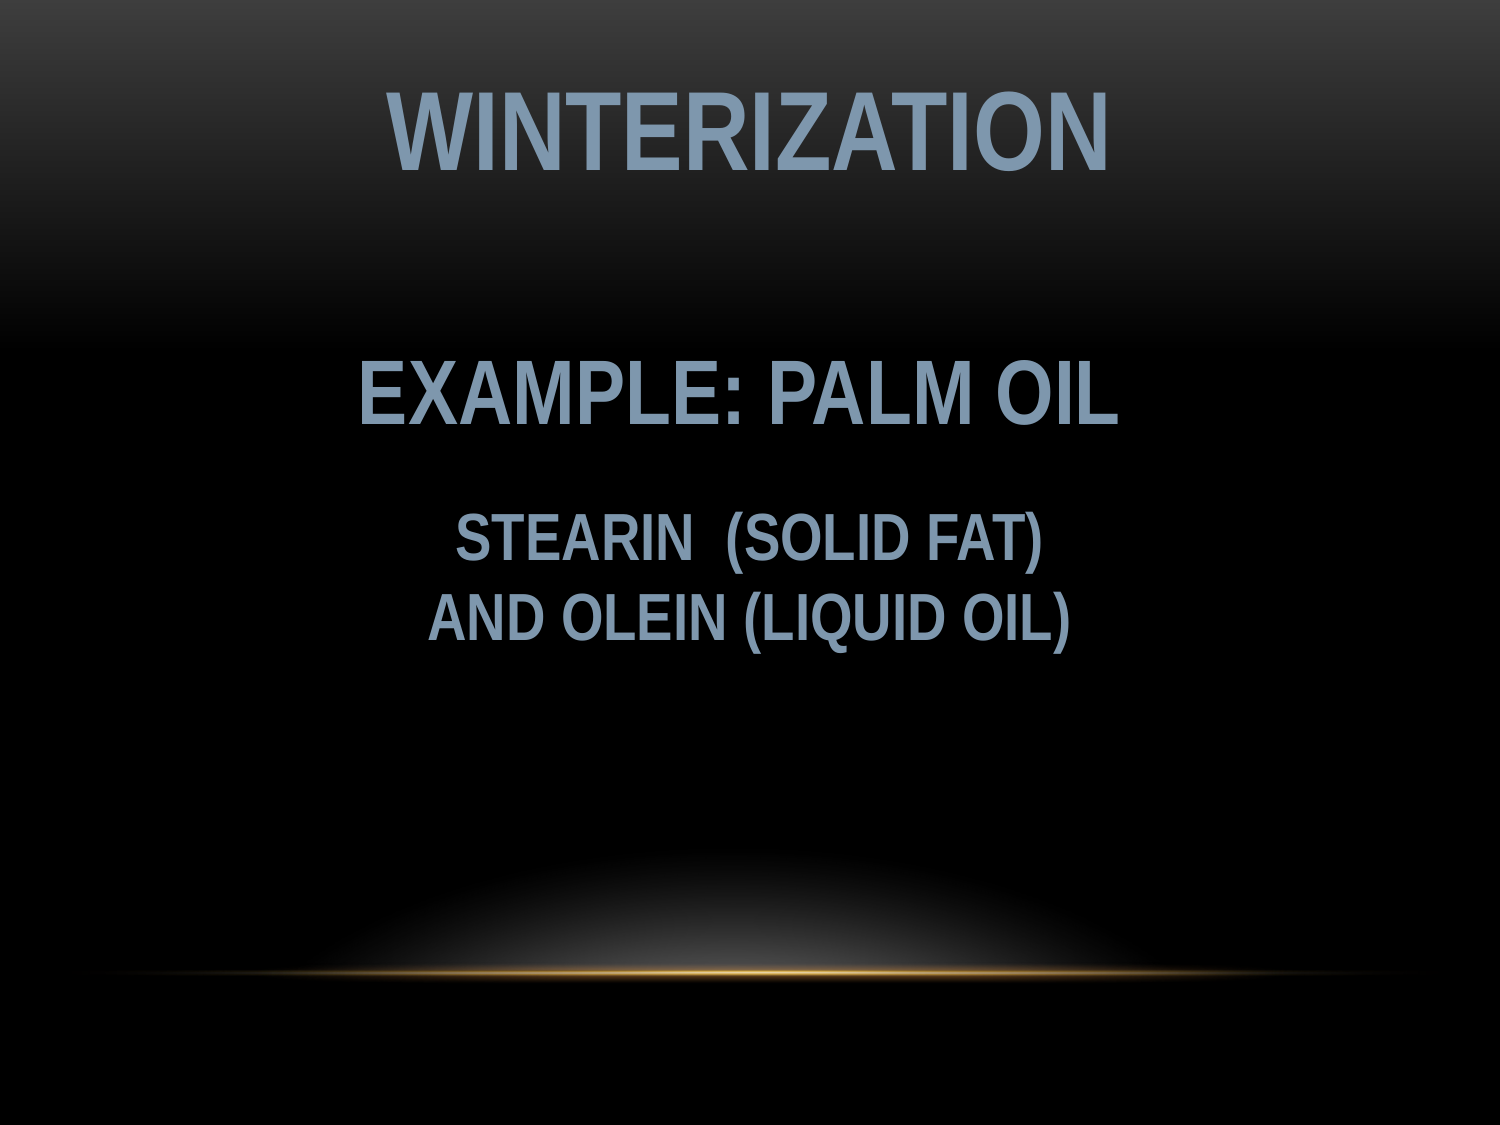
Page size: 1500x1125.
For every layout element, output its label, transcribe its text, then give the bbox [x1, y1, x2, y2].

picture [0, 0, 1500, 1125]
text_box Stearin (solid fat) And olein (liquid oil) [412, 486, 1088, 662]
text_box winterization [371, 49, 1128, 200]
text_box Example: Palm oil [342, 324, 1158, 450]
